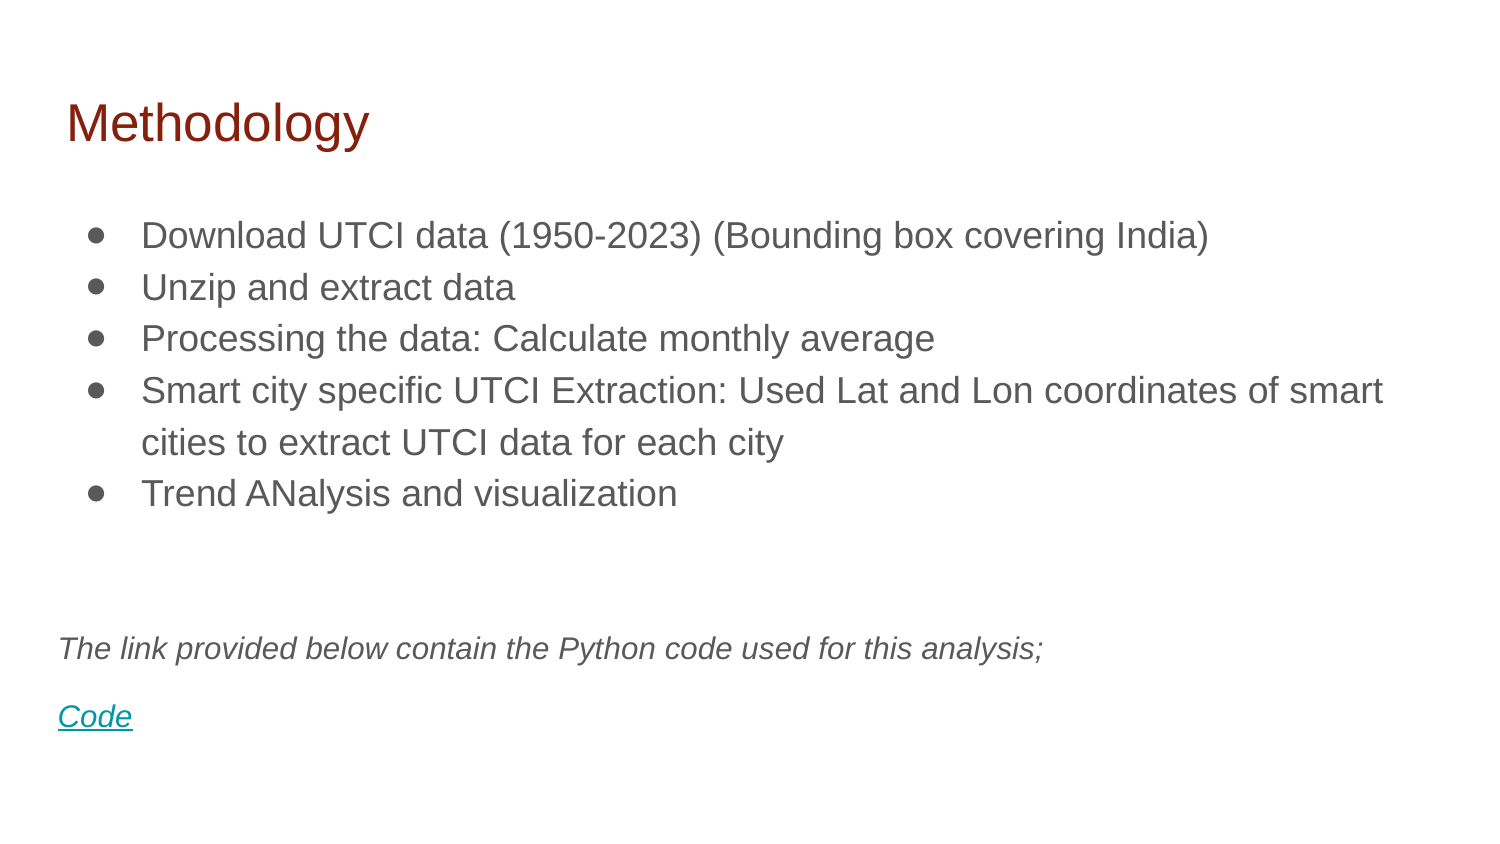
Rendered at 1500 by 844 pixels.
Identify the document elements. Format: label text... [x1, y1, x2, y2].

list Download UTCI data (1950-2023) (Bounding box covering India) Unzip and extract data Processing the data: Calculate monthly average Smart city specific UTCI Extraction: Used Lat and Lon coordinates of smart cities to extract UTCI data for each city Trend ANalysis and visualization [51, 189, 1449, 556]
title Methodology [51, 72, 1449, 167]
text_box The link provided below contain the Python code used for this analysis; Code [42, 607, 1413, 745]
